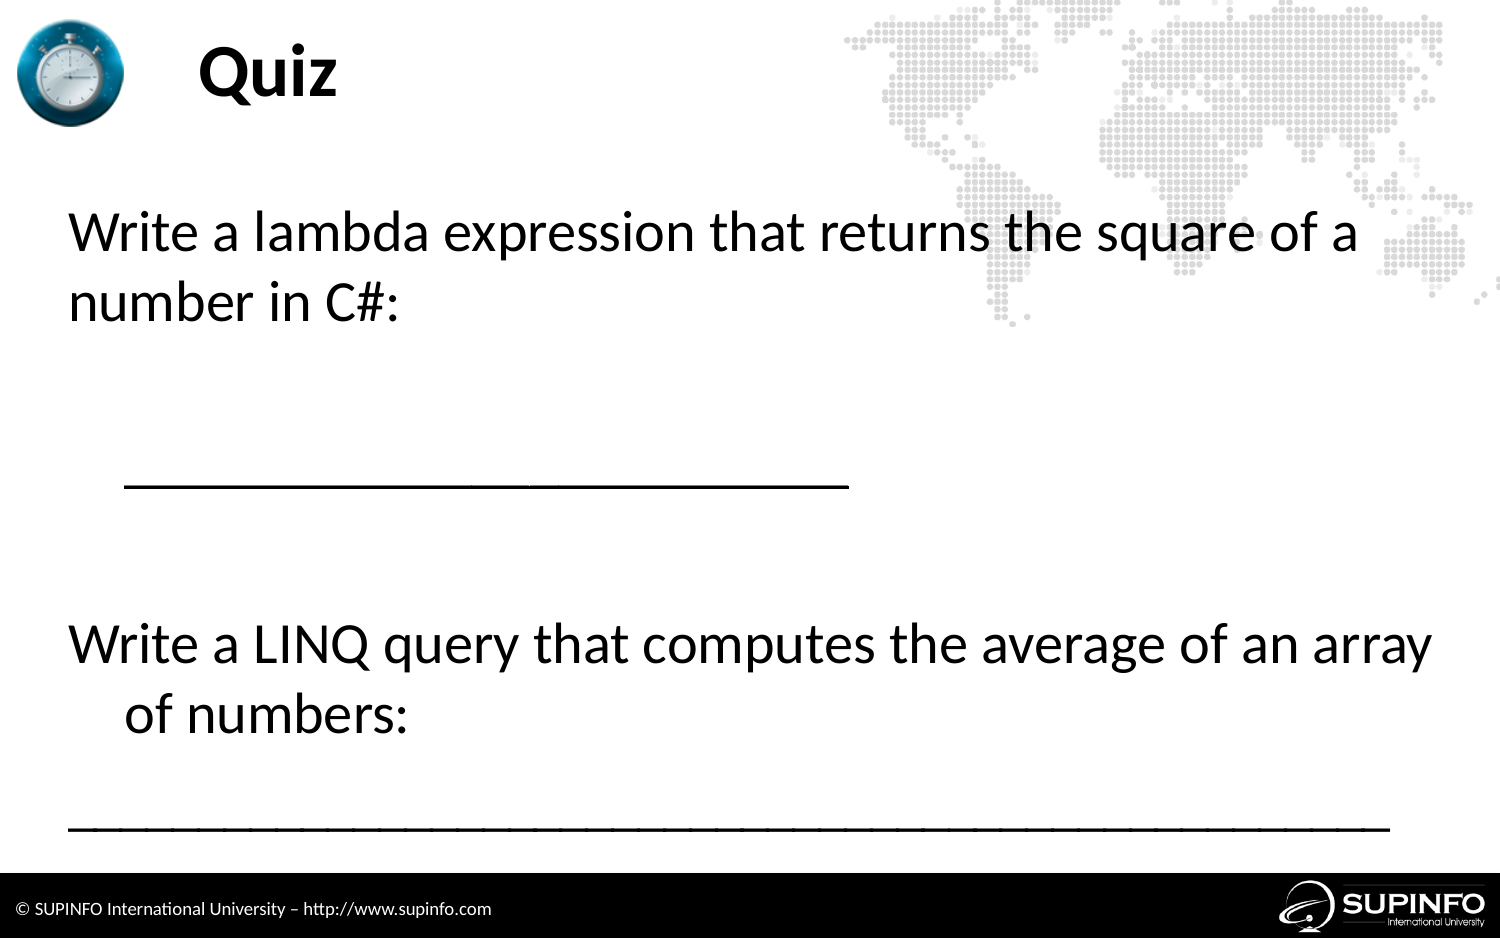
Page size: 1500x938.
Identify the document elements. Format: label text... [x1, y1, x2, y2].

list Write a lambda expression that returns the square of a number in C#: _________________________ Write a LINQ query that computes the average of an array of numbers: ___________________________________________________ [53, 185, 1483, 880]
picture [36, 34, 104, 112]
picture [17, 19, 125, 127]
title Quiz [183, 0, 1489, 133]
picture [1269, 870, 1494, 938]
picture [844, 0, 1500, 327]
